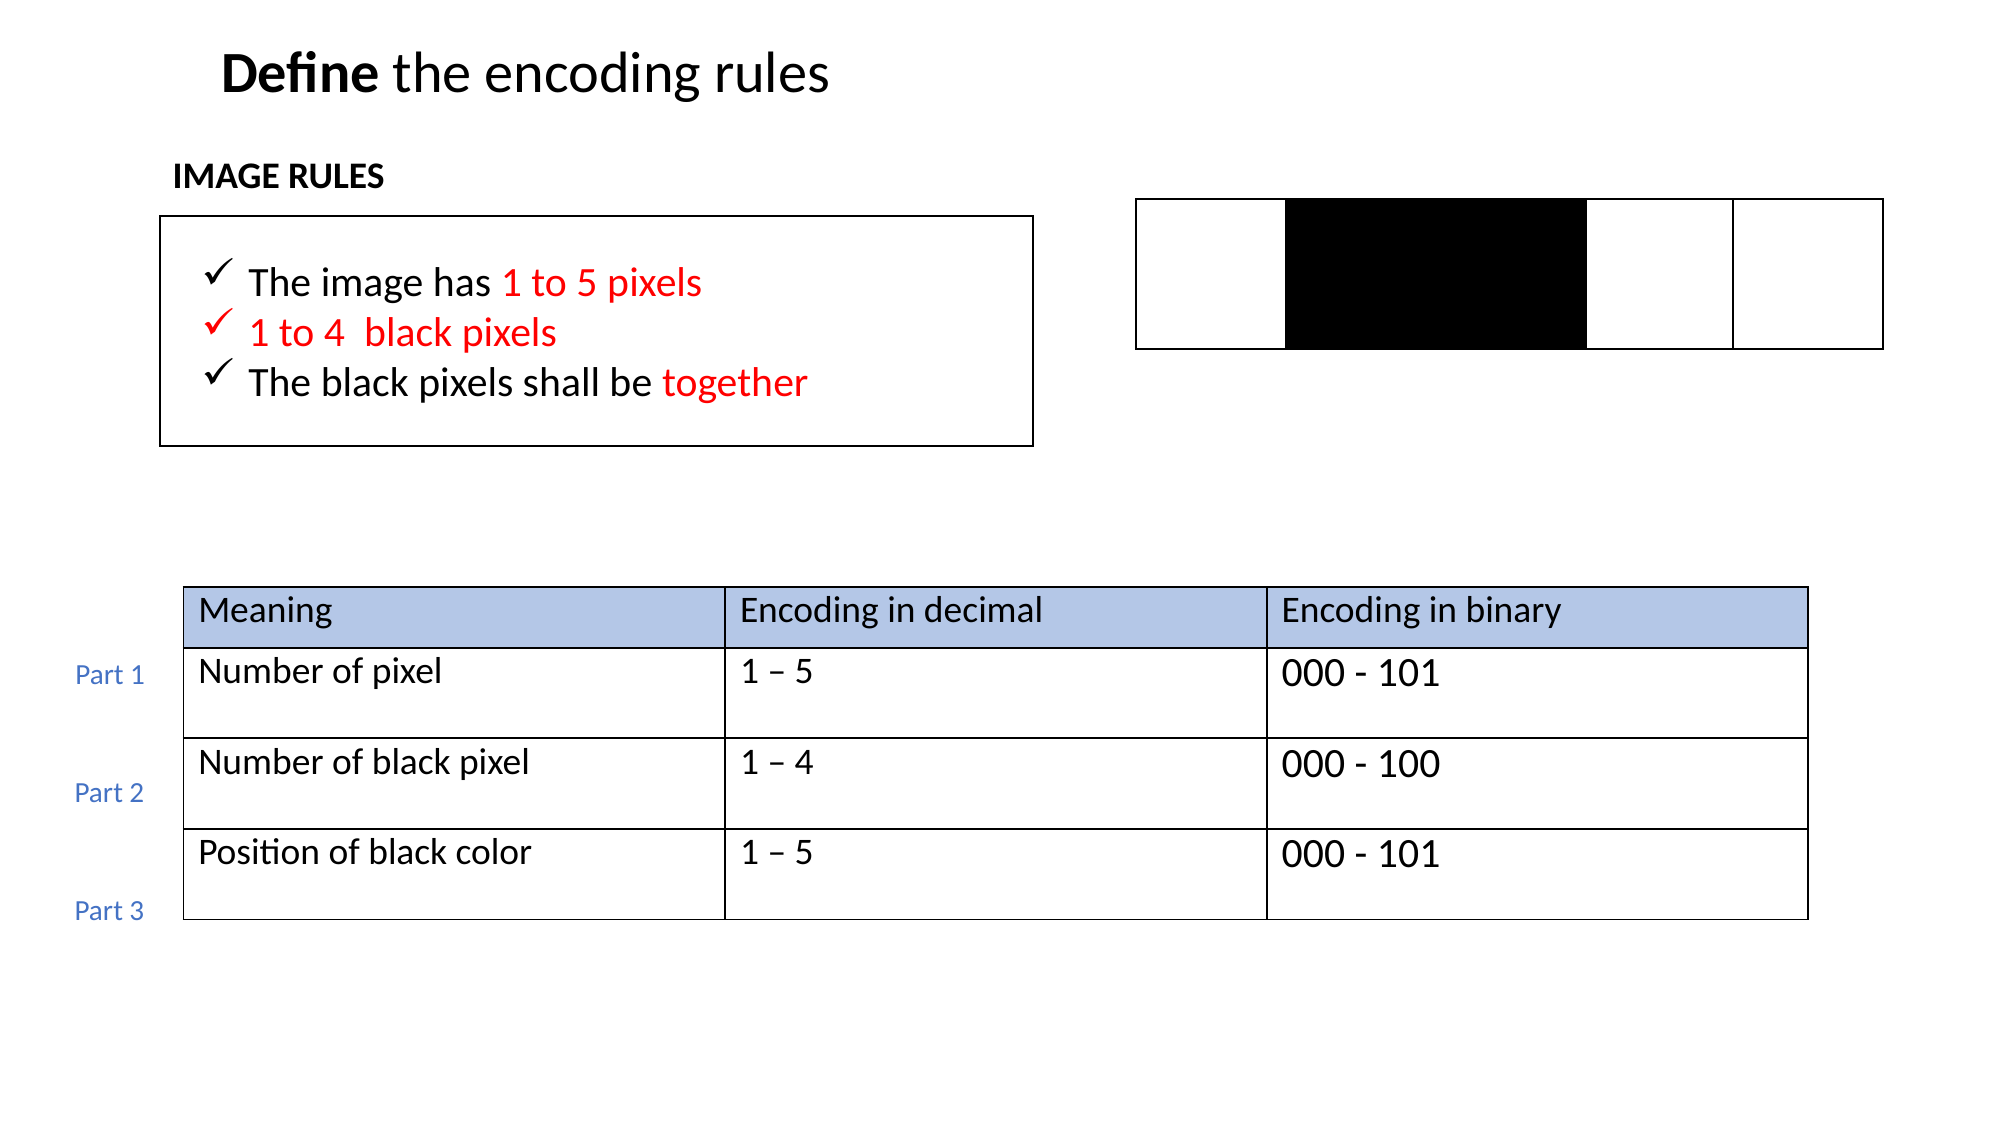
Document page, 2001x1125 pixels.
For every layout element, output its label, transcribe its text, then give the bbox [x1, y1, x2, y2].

text_box [1732, 198, 1884, 350]
table_cell 1 – 5 [726, 830, 1266, 919]
table_header Meaning [184, 588, 724, 647]
table_cell Number of black pixel [184, 739, 724, 828]
text_box [159, 215, 1034, 447]
table_cell 000 - 100 [1268, 739, 1807, 828]
text_box [1135, 198, 1287, 350]
table_cell 1 – 5 [726, 649, 1266, 737]
table_cell Position of black color [184, 830, 724, 919]
text_box [1435, 198, 1585, 350]
text_box Part 2 [59, 765, 160, 816]
text_box Part 1 [60, 648, 161, 698]
text_box [1585, 198, 1732, 350]
table_header Encoding in decimal [726, 588, 1266, 647]
table_cell Number of pixel [184, 649, 724, 737]
text_box Define the encoding rules [206, 26, 882, 111]
text_box IMAGE RULES [157, 144, 400, 204]
table_cell 000 - 101 [1268, 649, 1807, 737]
table_cell 1 – 4 [726, 739, 1266, 828]
table_header Encoding in binary [1268, 588, 1807, 647]
table_cell 000 - 101 [1268, 830, 1807, 919]
text_box Part 3 [59, 883, 160, 934]
text_box [1287, 198, 1435, 350]
